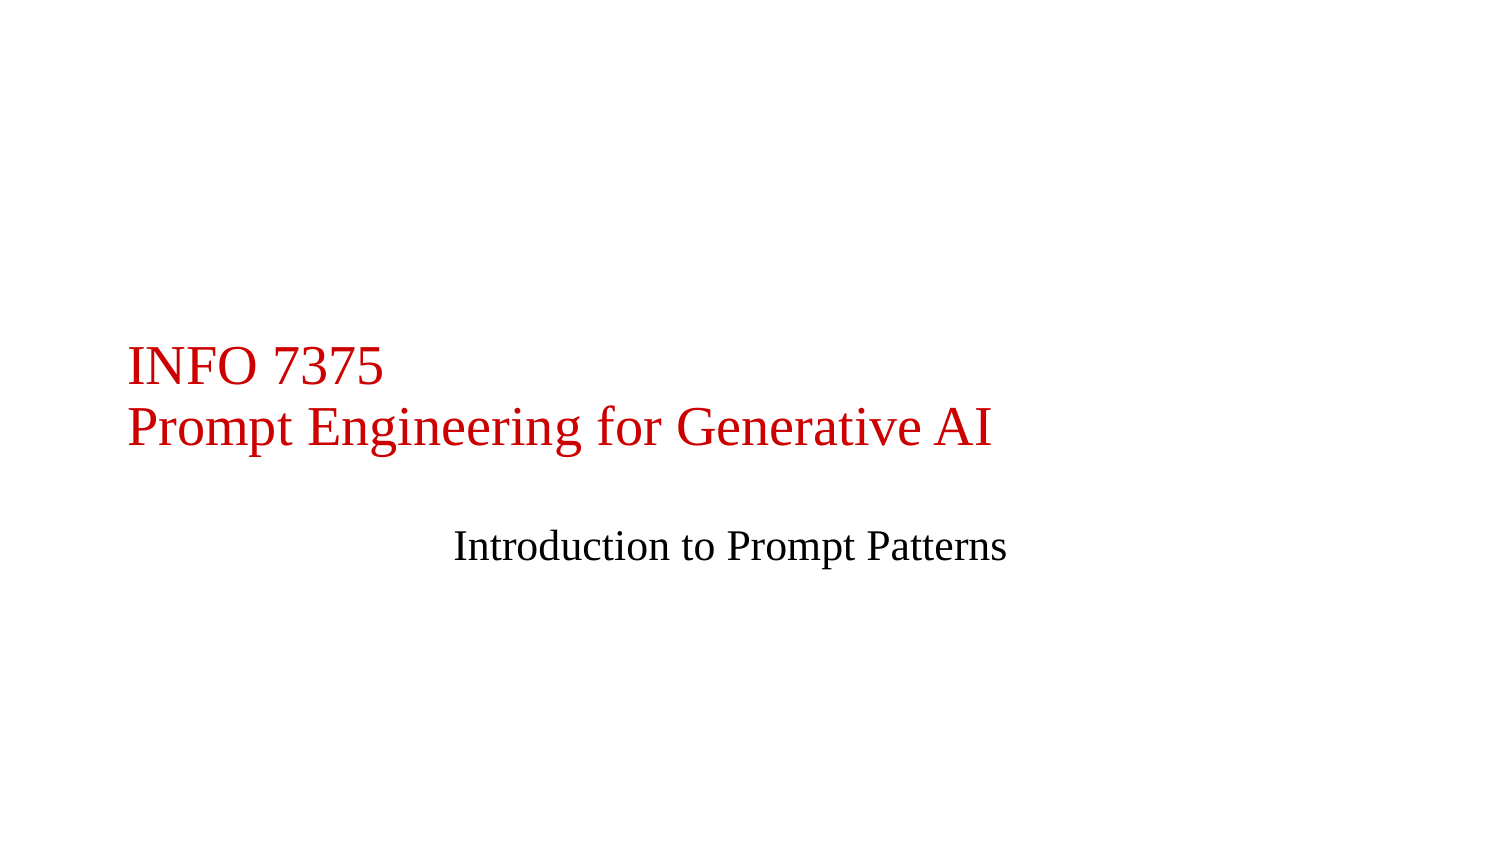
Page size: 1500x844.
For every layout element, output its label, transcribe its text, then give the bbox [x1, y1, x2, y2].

text_box Introduction to Prompt Patterns [442, 511, 1372, 575]
title INFO 7375 Prompt Engineering for Generative AI [115, 62, 1438, 800]
